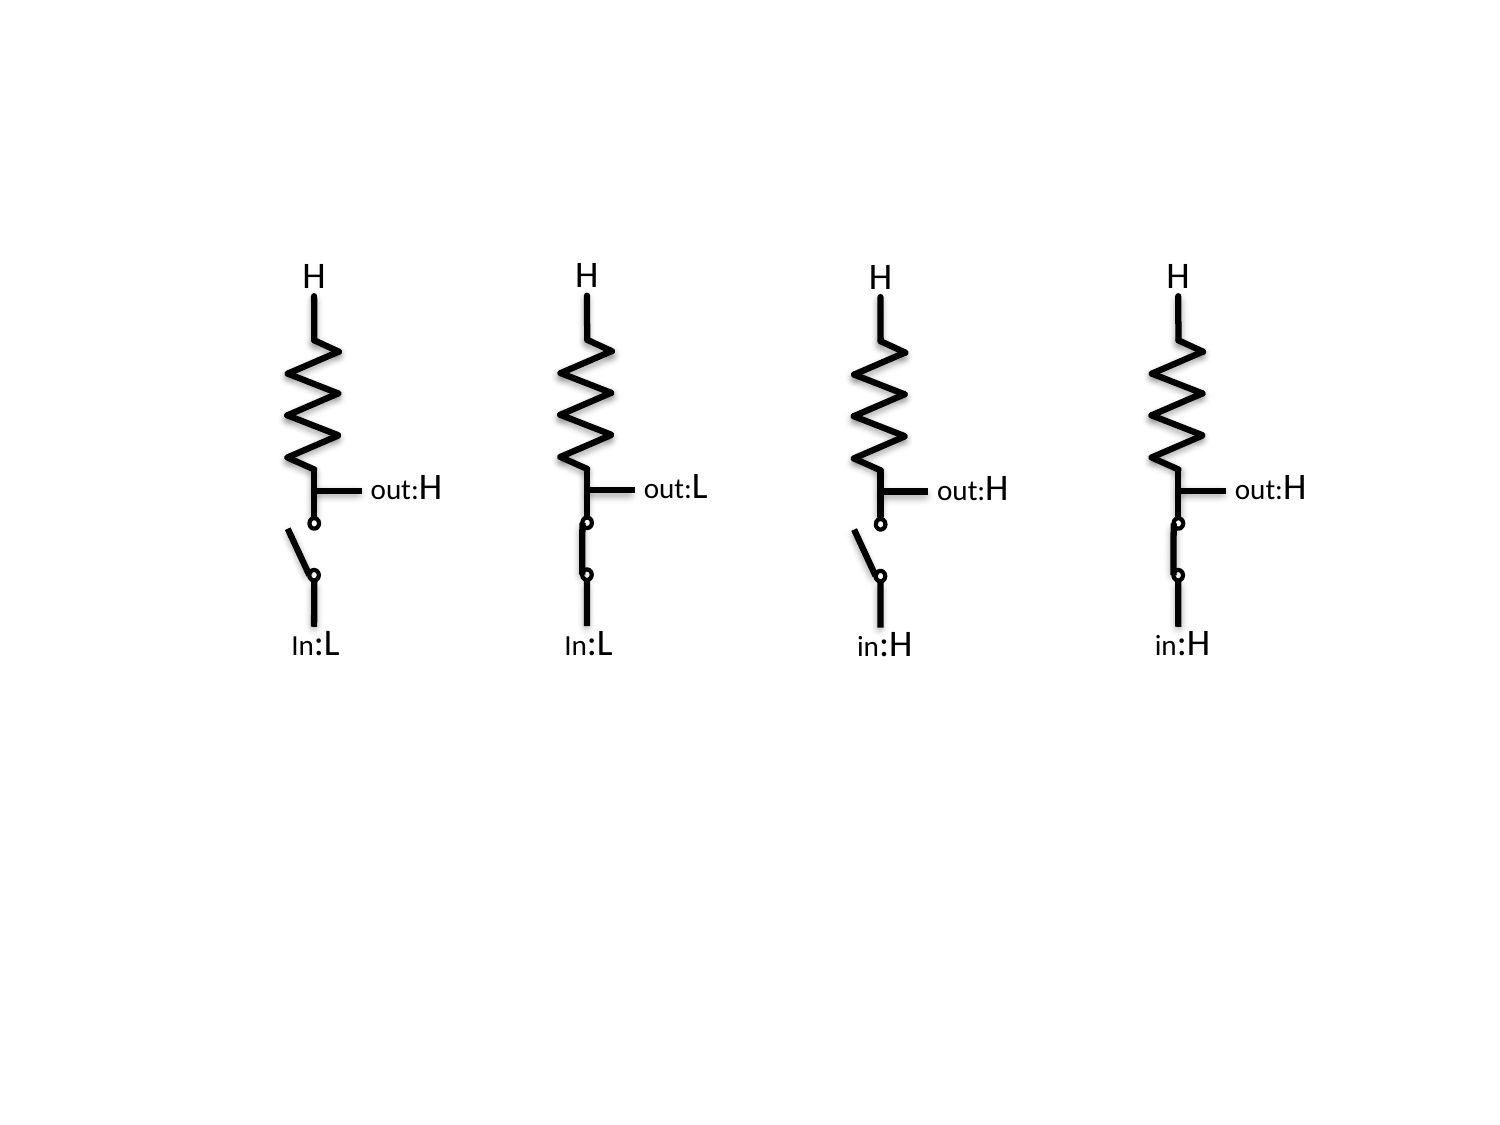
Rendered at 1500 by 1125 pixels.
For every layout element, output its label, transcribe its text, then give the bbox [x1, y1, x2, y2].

text_box out:H [1220, 454, 1322, 515]
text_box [287, 528, 310, 576]
text_box H [853, 244, 907, 297]
text_box H [1151, 243, 1205, 297]
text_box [1151, 295, 1204, 529]
text_box out:H [355, 454, 458, 515]
text_box H [287, 243, 341, 297]
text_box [287, 295, 340, 529]
text_box in:H [1140, 610, 1226, 671]
text_box out:L [628, 454, 723, 514]
text_box [589, 568, 594, 581]
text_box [853, 529, 876, 577]
text_box [880, 568, 888, 582]
text_box In:L [549, 610, 628, 671]
text_box In:L [276, 610, 355, 671]
text_box [1181, 569, 1186, 581]
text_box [853, 296, 906, 530]
text_box out:H [922, 455, 1024, 516]
text_box H [560, 243, 614, 296]
text_box in:H [842, 611, 928, 672]
text_box [314, 567, 321, 581]
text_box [559, 295, 613, 529]
